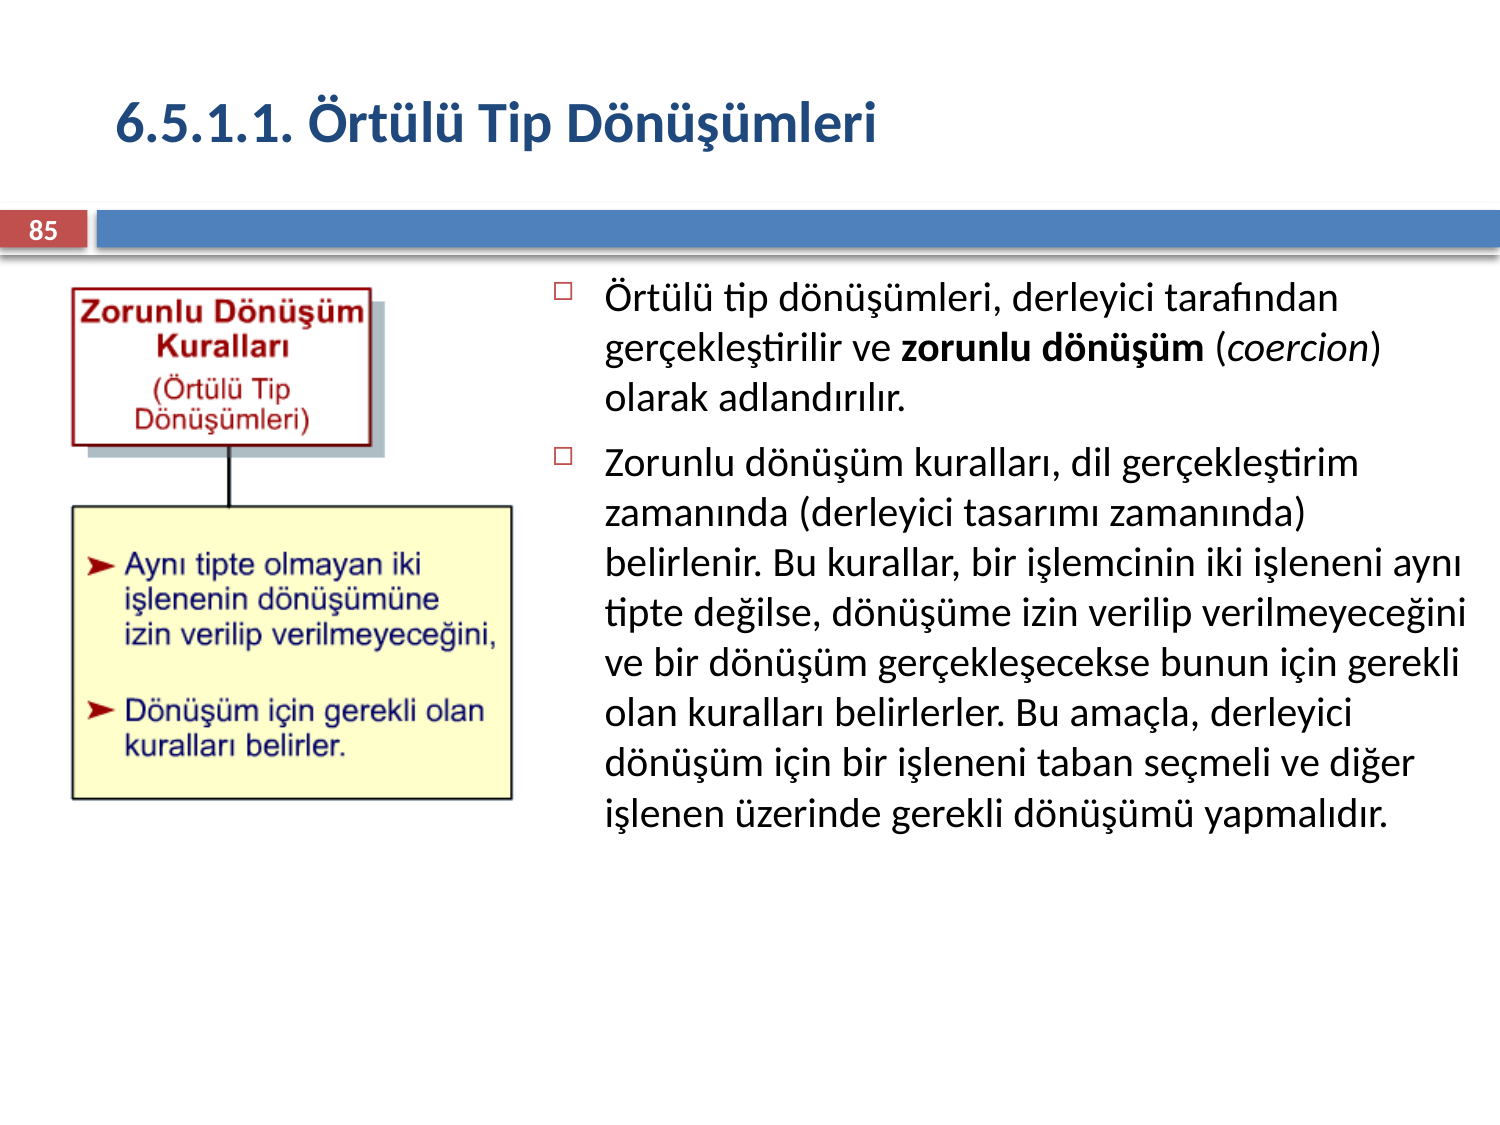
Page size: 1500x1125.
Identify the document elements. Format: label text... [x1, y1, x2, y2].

picture [65, 278, 520, 809]
title 6.5.1.1. Örtülü Tip Dönüşümleri [100, 37, 1438, 200]
slide_number 85 [0, 208, 88, 249]
list Örtülü tip dönüşümleri, derleyici tarafından gerçekleştirilir ve zorunlu dönüşüm (coercion) olarak adlandırılır. Zorunlu dönüşüm kuralları, dil gerçekleştirim zamanında (derleyici tasarımı zamanında) belirlenir. Bu kurallar, bir işlemcinin iki işleneni aynı tipte değilse, dönüşüme izin verilip verilmeyeceğini ve bir dönüşüm gerçekleşecekse bunun için gerekli olan kuralları belirlerler. Bu amaçla, derleyici dönüşüm için bir işleneni taban seçmeli ve diğer işlenen üzerinde gerekli dönüşümü yapmalıdır. [537, 262, 1483, 1000]
